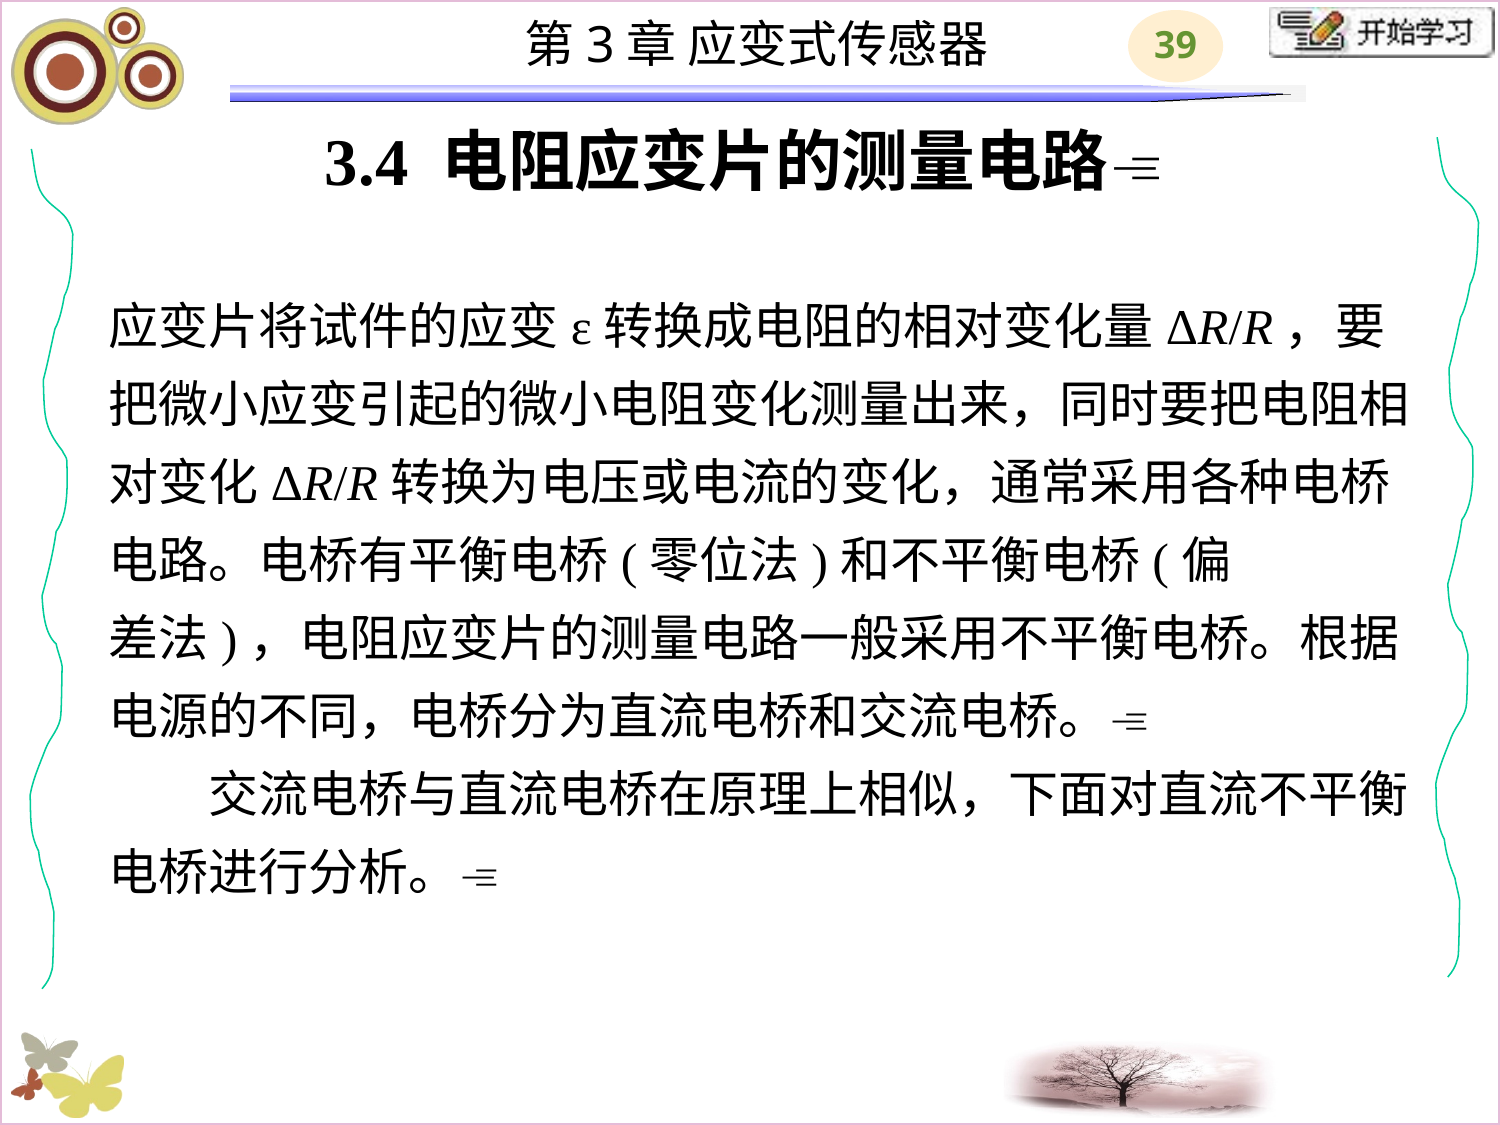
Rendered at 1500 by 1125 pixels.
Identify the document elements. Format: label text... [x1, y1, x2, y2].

picture [11, 1032, 124, 1118]
picture [986, 1039, 1290, 1118]
picture [1269, 7, 1495, 58]
title 3.4 电阻应变片的测量电路 应变片将试件的应变ε转换成电阻的相对变化量ΔR/R，要把微小应变引起的微小电阻变化测量出来，同时要把电阻相对变化ΔR/R转换为电压或电流的变化，通常采用各种电桥电路。电桥有平衡电桥(零位法)和不平衡电桥(偏 差法)，电阻应变片的测量电路一般采用不平衡电桥。根据电源的不同，电桥分为直流电桥和交流电桥。 交流电桥与直流电桥在原理上相似，下面对直流不平衡电桥进行分析。 [93, 87, 1426, 1013]
picture [11, 7, 184, 125]
